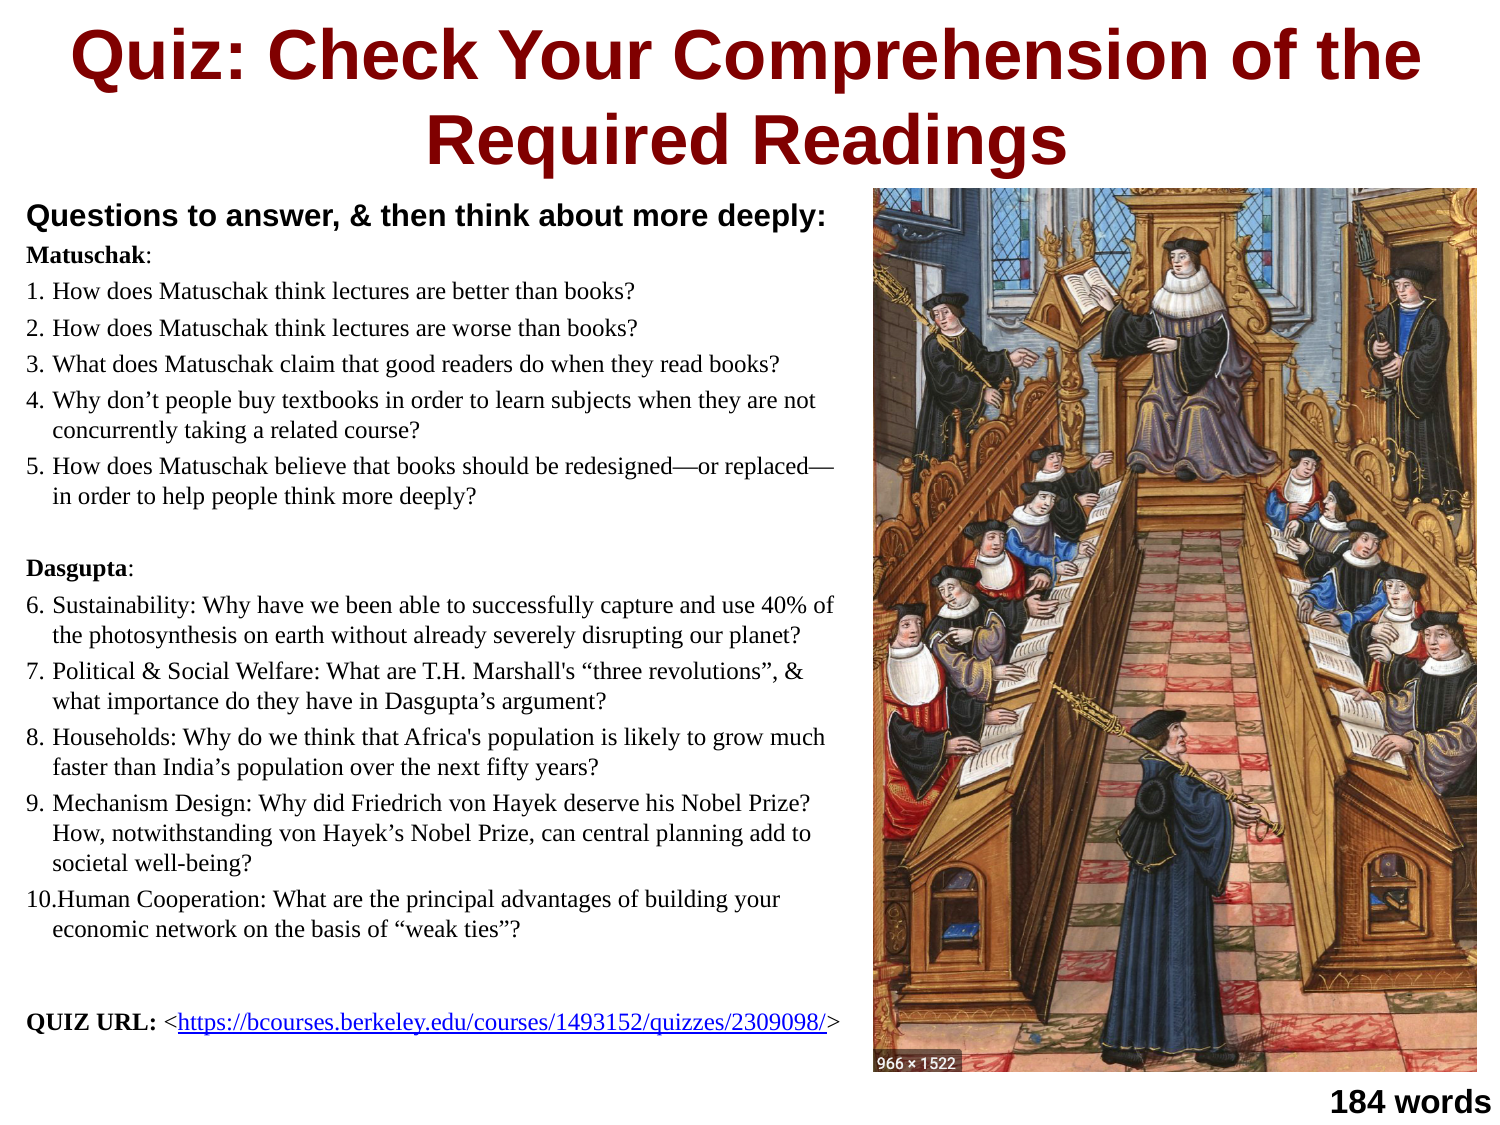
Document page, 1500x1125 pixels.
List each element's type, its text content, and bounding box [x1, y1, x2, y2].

title Quiz: Check Your Comprehension of the Required Readings [17, 0, 1478, 188]
list Questions to answer, & then think about more deeply: Matuschak: How does Matuschak think lectures are better than books? How does Matuschak think lectures are worse than books? What does Matuschak claim that good readers do when they read books? Why don’t people buy textbooks in order to learn subjects when they are not concurrently taking a related course? How does Matuschak believe that books should be redesigned—or replaced—in order to help people think more deeply? Dasgupta: Sustainability: Why have we been able to successfully capture and use 40% of the photosynthesis on earth without already severely disrupting our planet? Political & Social Welfare: What are T.H. Marshall's “three revolutions”, & what importance do they have in Dasgupta’s argument? Households: Why do we think that Africa's population is likely to grow much faster than India’s population over the next fifty years? Mechanism Design: Why did Friedrich von Hayek deserve his Nobel Prize? How, notwithstanding von Hayek’s Nobel Prize, can central planning add to societal well-being? Human Cooperation: What are the principal advantages of building your economic network on the basis of “weak ties”? QUIZ URL: <https://bcourses.berkeley.edu/courses/1493152/quizzes/2309098/> [17, 186, 856, 1074]
picture [873, 188, 1477, 1073]
text_box 184 words [718, 1072, 1500, 1125]
